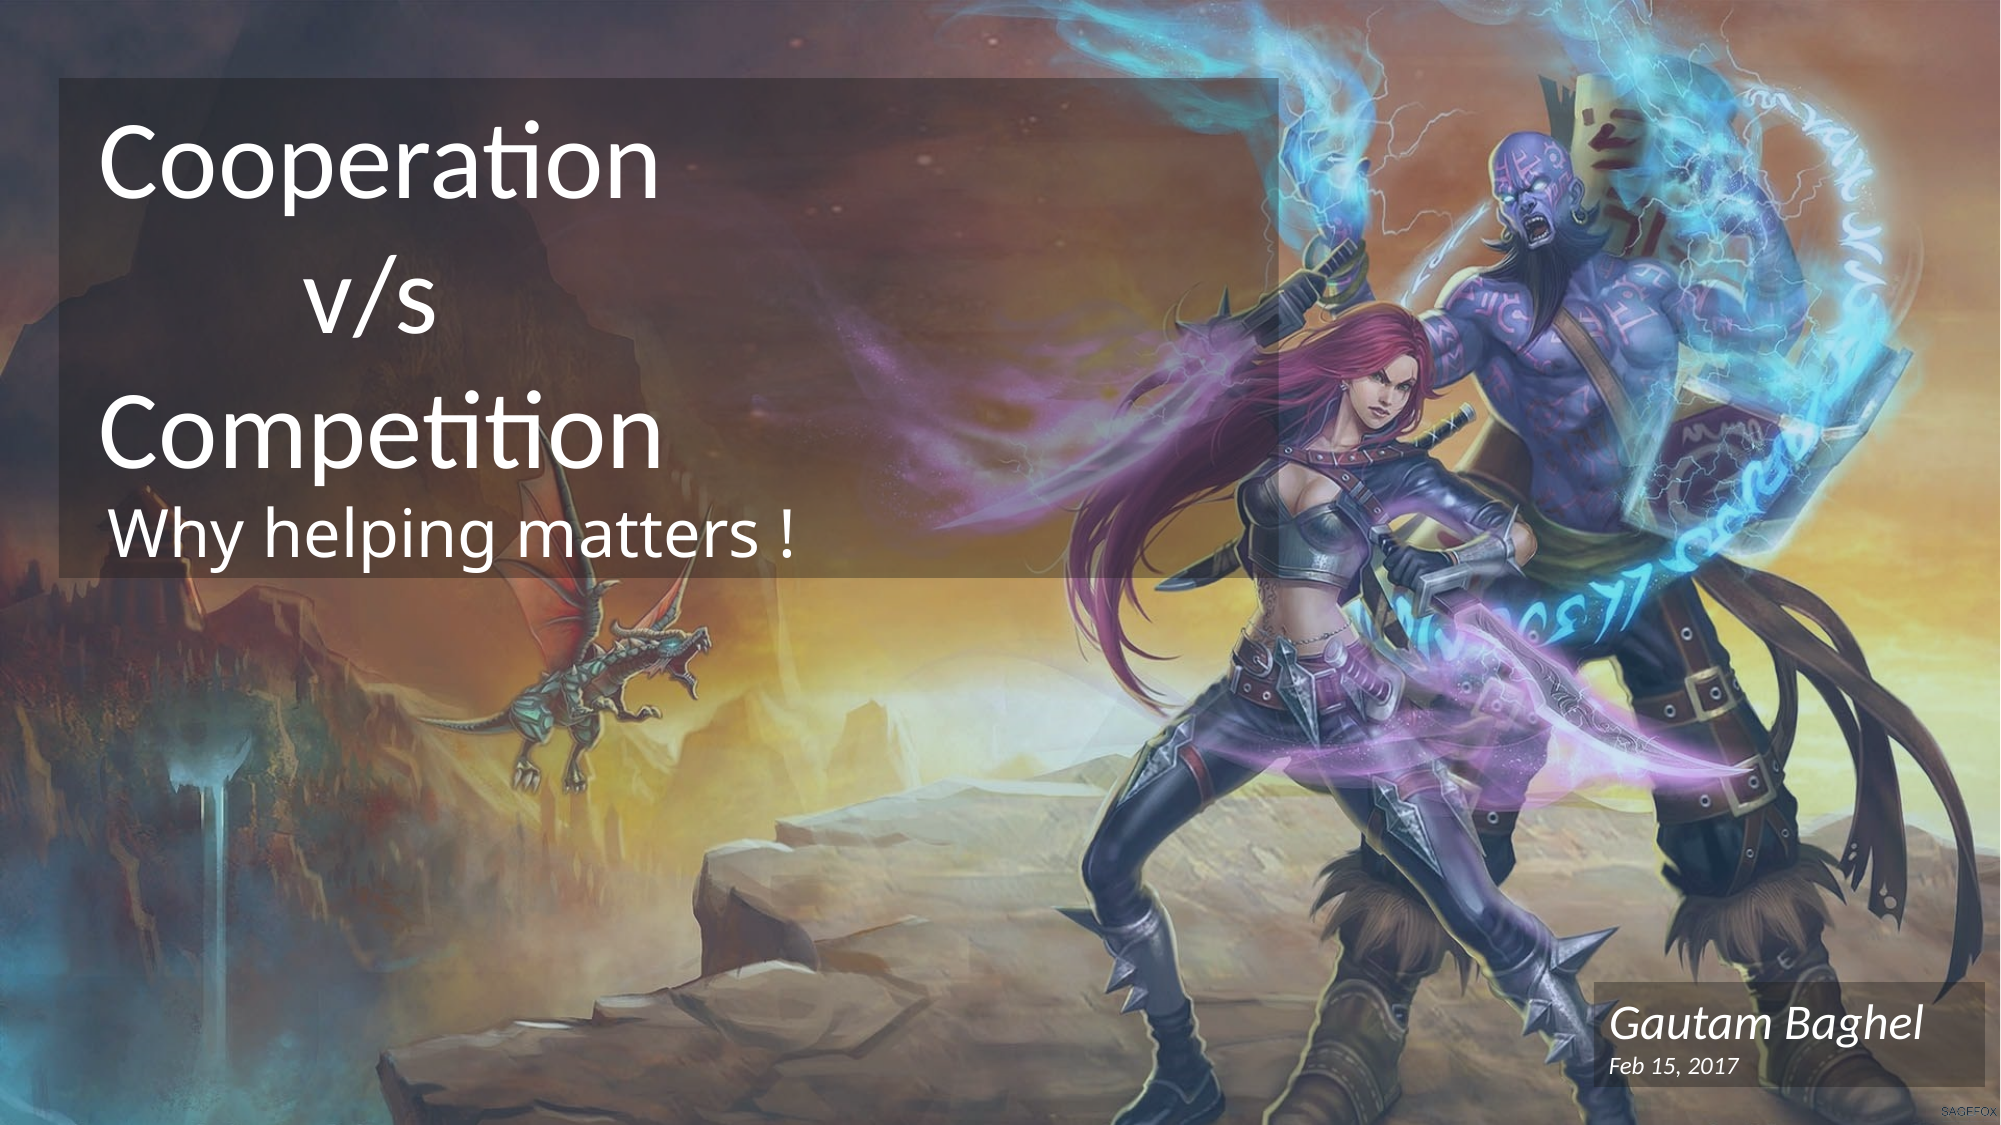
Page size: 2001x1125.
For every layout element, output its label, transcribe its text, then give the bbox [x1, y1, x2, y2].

text_box [0, 0, 2000, 1125]
text_box Gautam Baghel Feb 15, 2017 [1593, 982, 1985, 1087]
text_box Cooperation v/s Competition Why helping matters ! [58, 78, 1279, 578]
